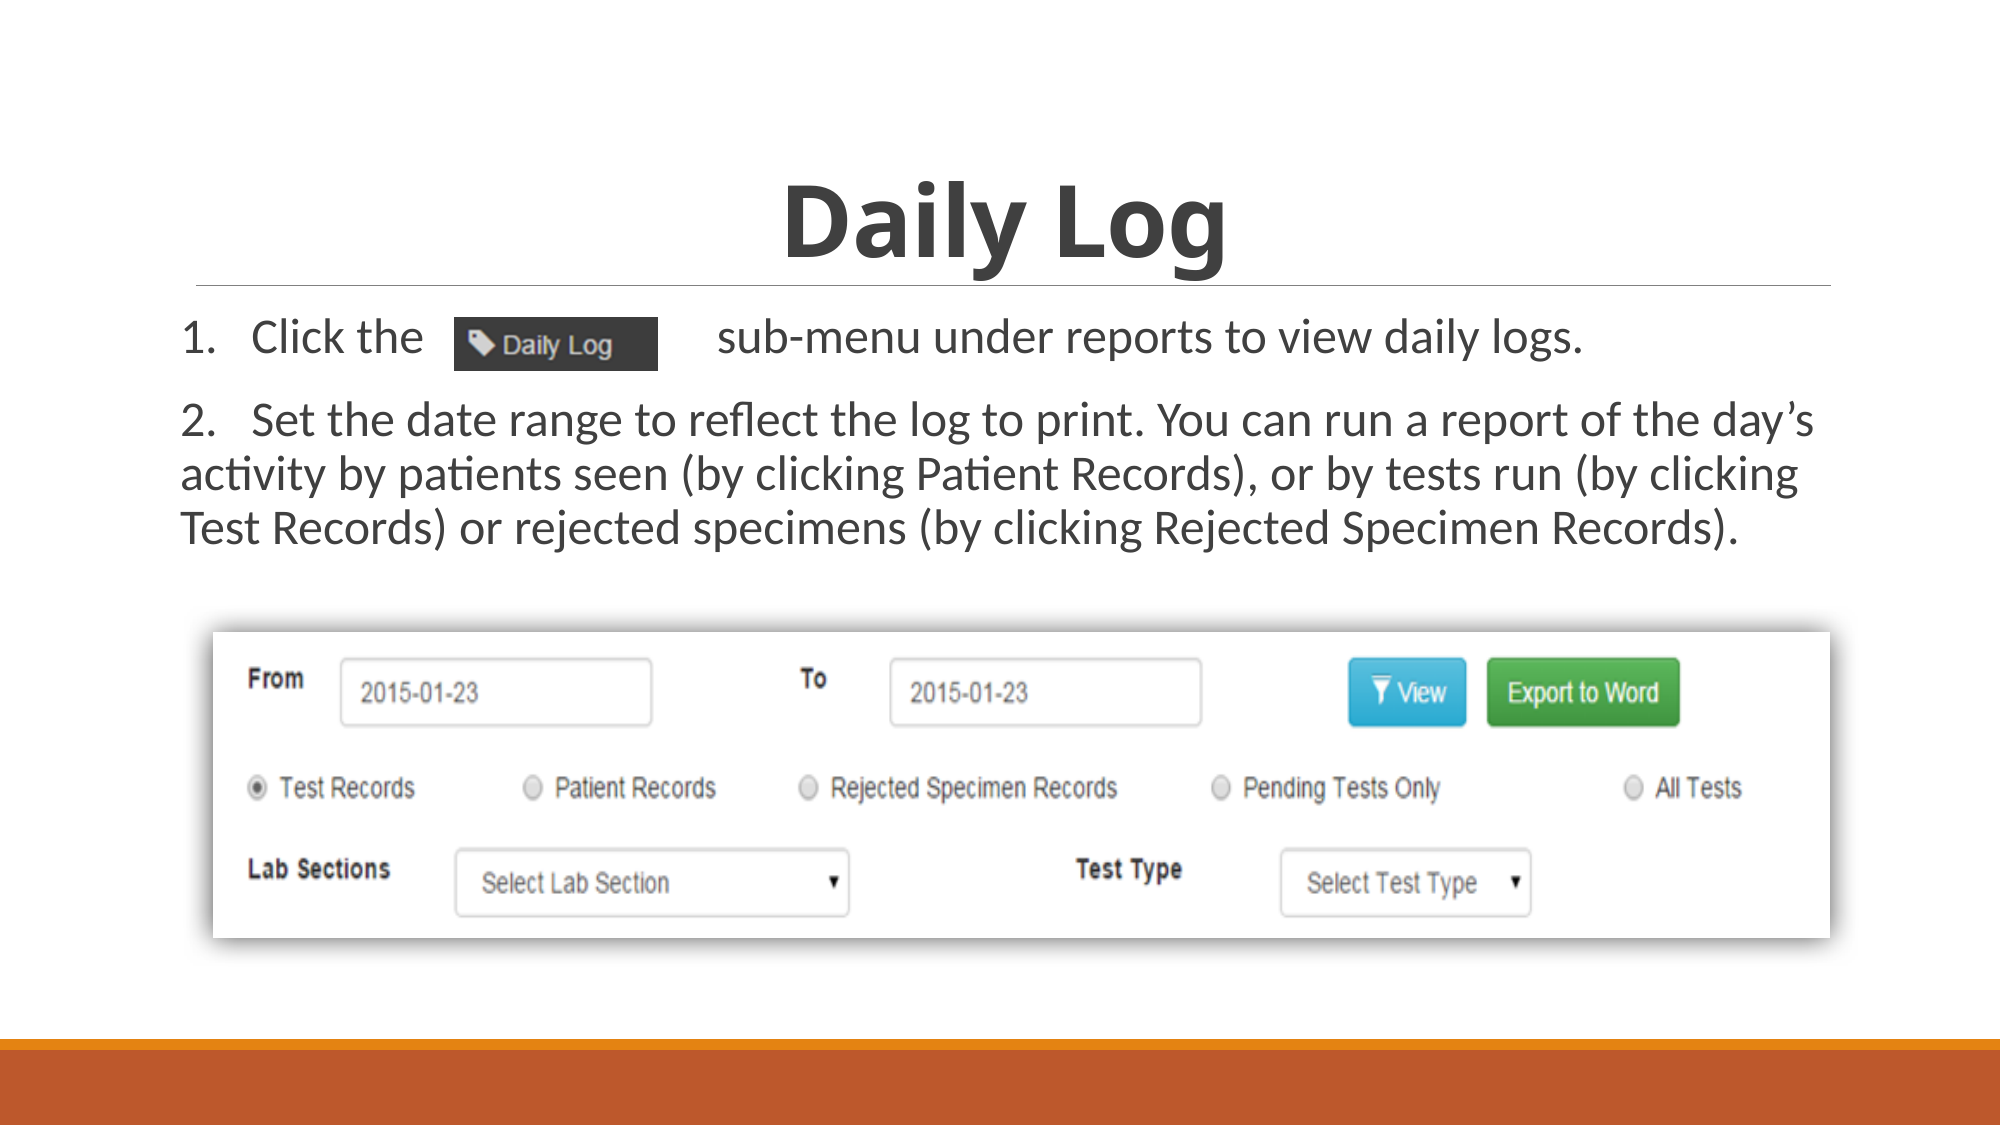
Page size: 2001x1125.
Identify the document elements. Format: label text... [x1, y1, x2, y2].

picture [454, 316, 659, 372]
list 1. Click the sub-menu under reports to view daily logs. 2. Set the date range to reflect the log to print. You can run a report of the day’s activity by patients seen (by clicking Patient Records), or by tests run (by clicking Test Records) or rejected specimens (by clicking Rejected Specimen Records). [180, 302, 1830, 963]
title Daily Log [180, 47, 1830, 285]
picture [213, 632, 1831, 939]
